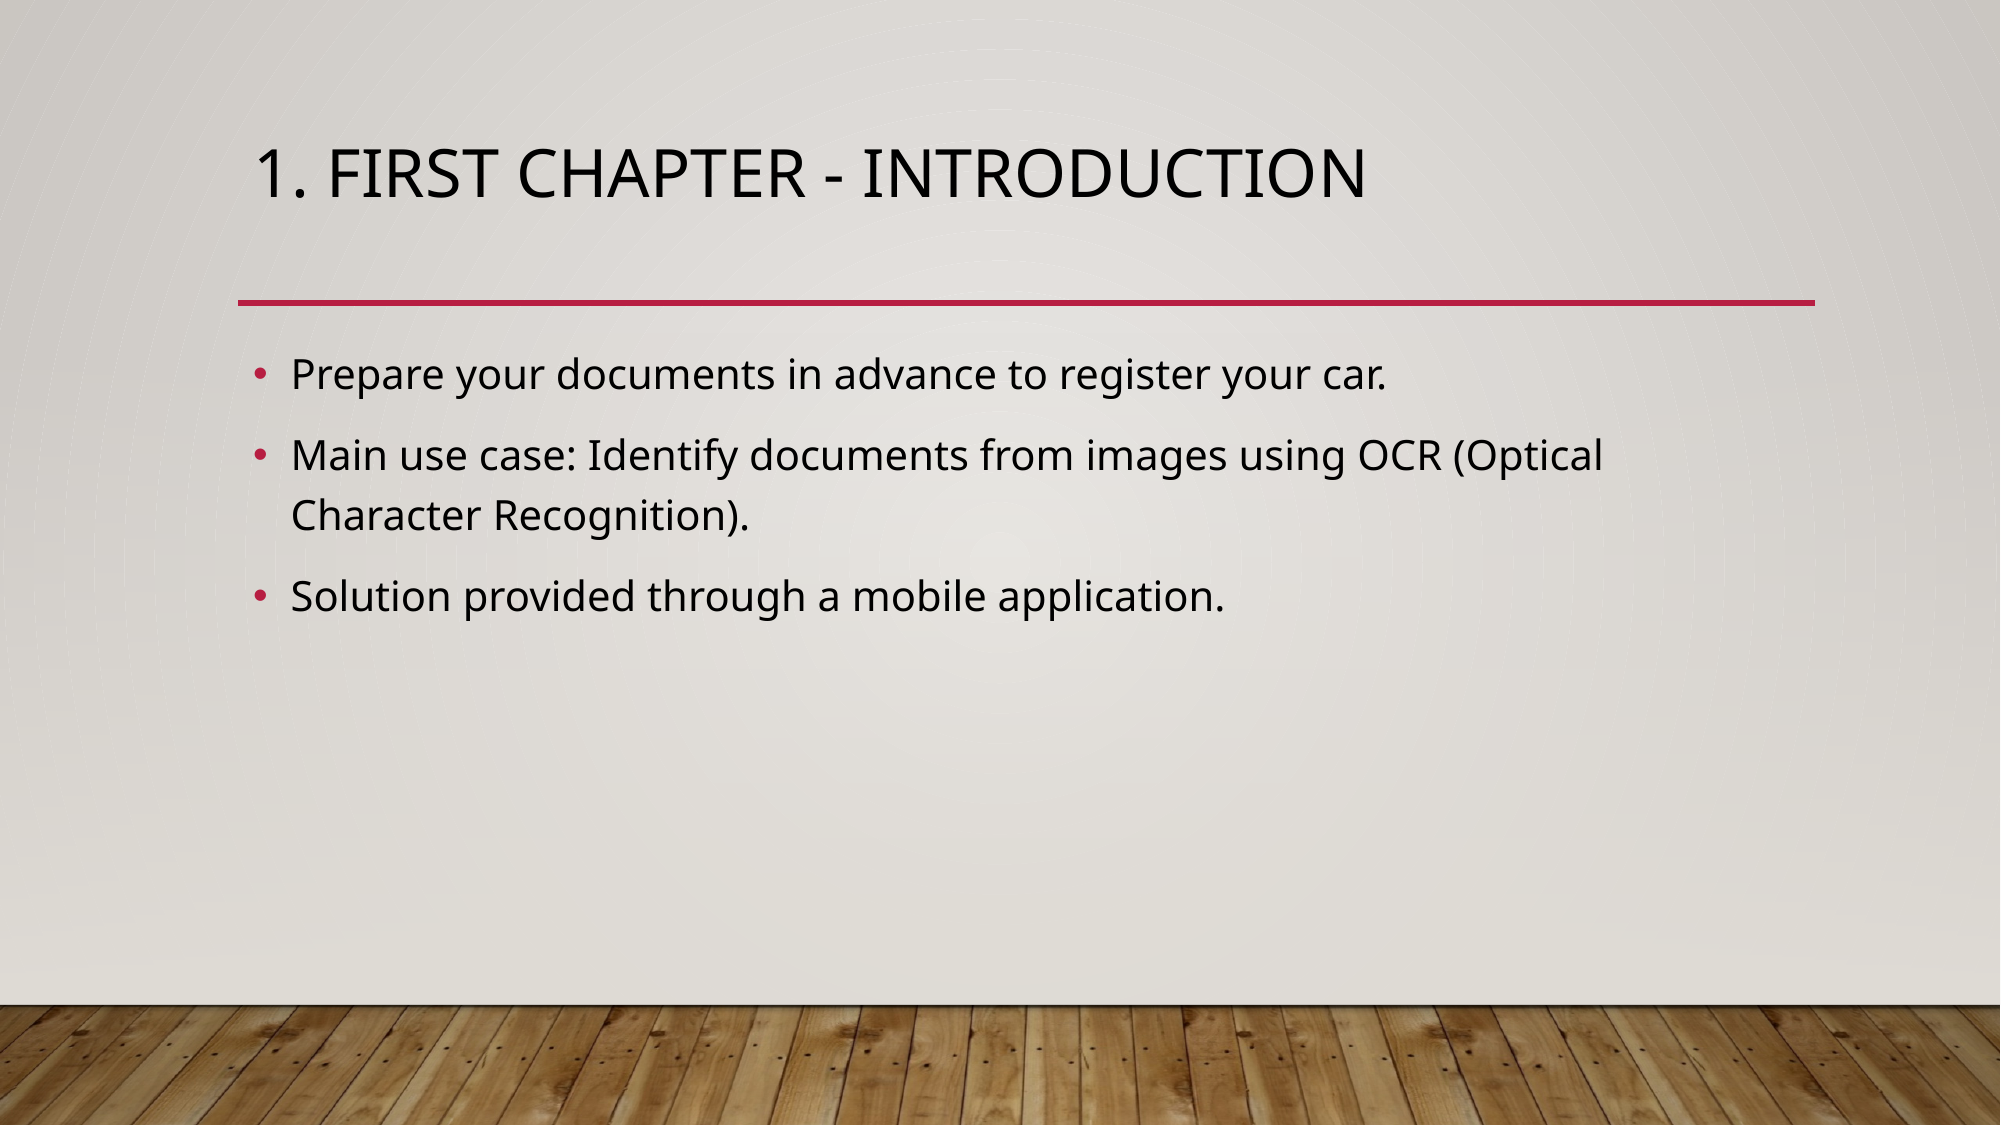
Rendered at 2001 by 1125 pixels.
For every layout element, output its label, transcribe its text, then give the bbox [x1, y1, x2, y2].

list Prepare your documents in advance to register your car. Main use case: Identify documents from images using OCR (Optical Character Recognition). Solution provided through a mobile application. [238, 330, 1814, 897]
title 1. First chapter - Introduction [238, 131, 1814, 305]
picture [0, 1005, 2000, 1125]
